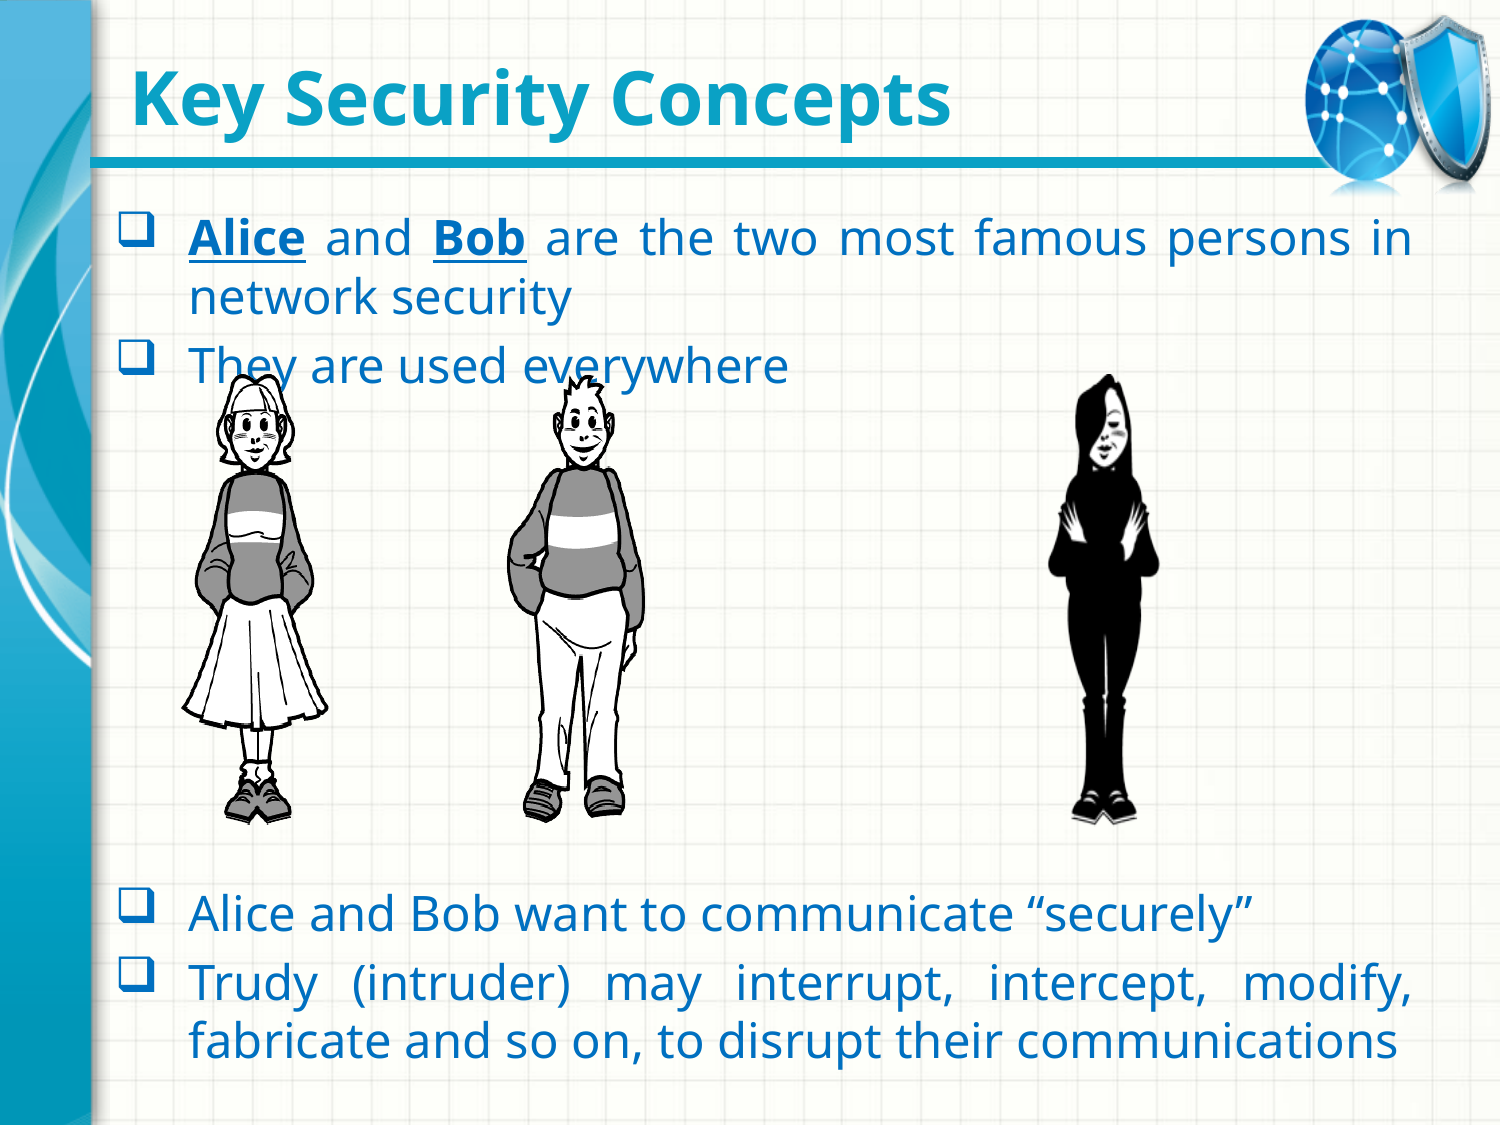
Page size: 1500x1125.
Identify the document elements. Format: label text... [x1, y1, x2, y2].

picture [0, 0, 1500, 1125]
title Key Security Concepts [99, 24, 1475, 167]
list Alice and Bob are the two most famous persons in network security They are used everywhere Alice and Bob want to communicate “securely” Trudy (intruder) may interrupt, intercept, modify, fabricate and so on, to disrupt their communications [99, 191, 1475, 1100]
